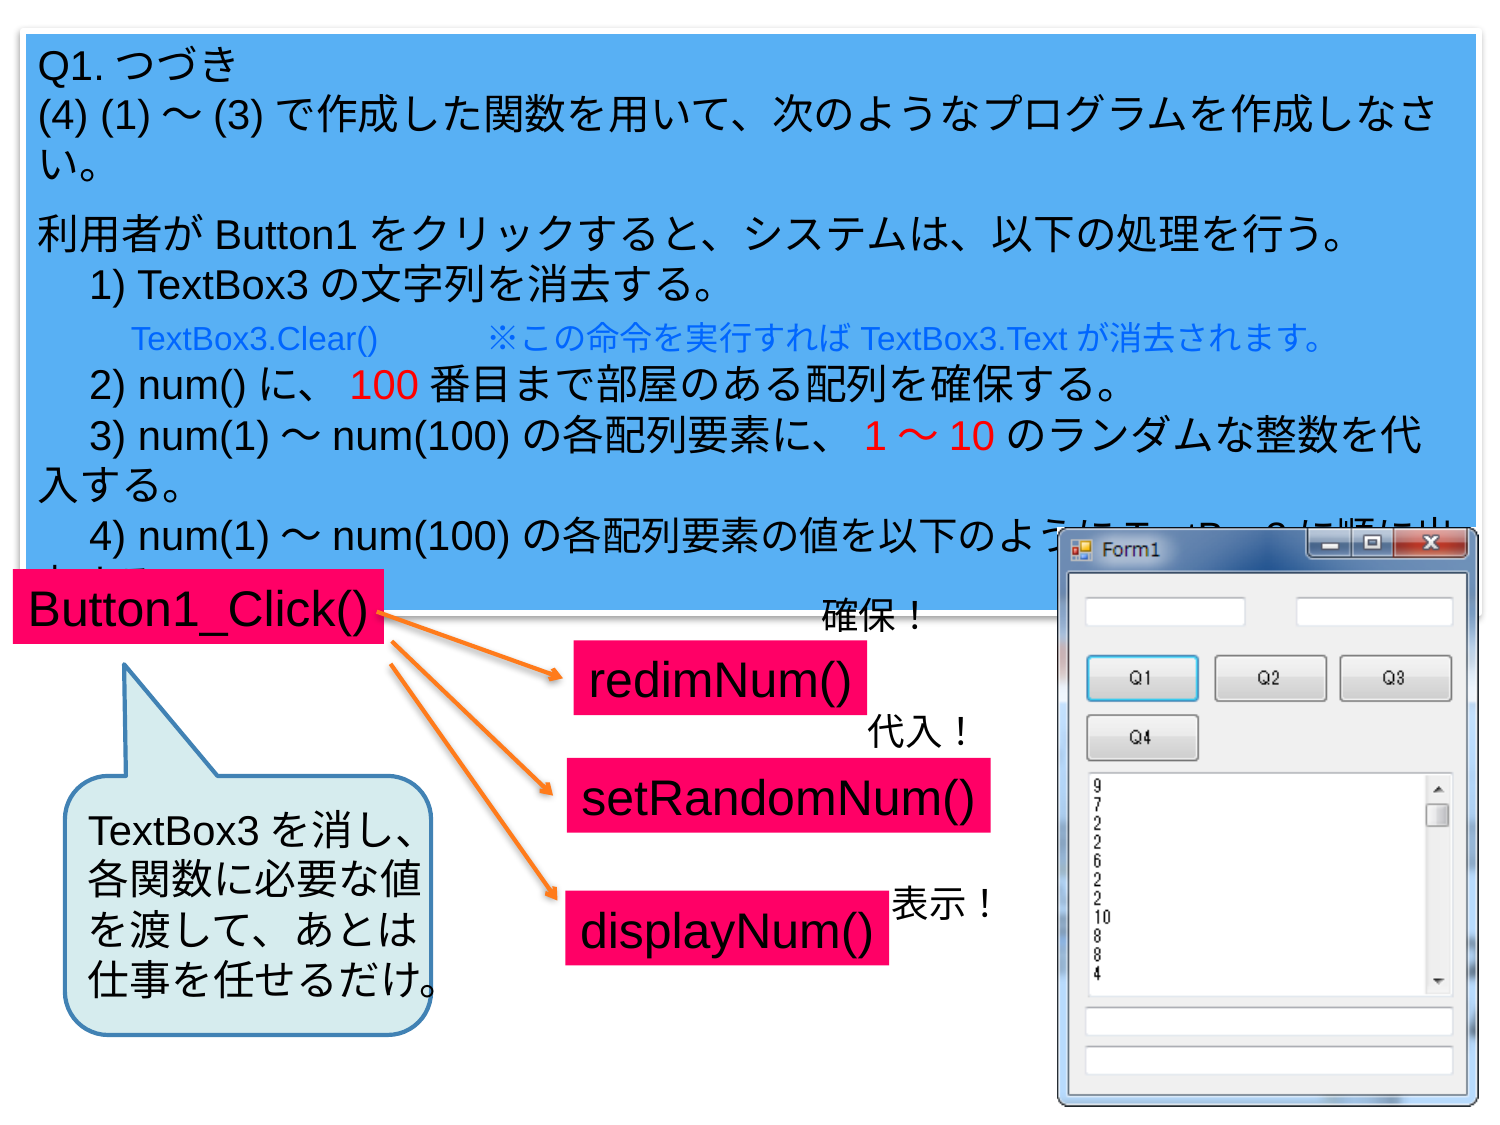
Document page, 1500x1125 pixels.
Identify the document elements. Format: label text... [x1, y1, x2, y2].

text_box 確保！ [806, 584, 949, 645]
text_box 表示！ [877, 872, 1020, 933]
text_box Button1_Click() [12, 569, 384, 644]
text_box Q1.つづき (4) (1)～(3)で作成した関数を用いて、次のようなプログラムを作成しなさい。 利用者がButton1をクリックすると、システムは、以下の処理を行う。 1) TextBox3の文字列を消去する。 TextBox3.Clear() ※この命令を実行すればTextBox3.Textが消去されます。 2) num()に、100番目まで部屋のある配列を確保する。 3) num(1)～num(100)の各配列要素に、1～10のランダムな整数を代入する。 4) num(1)～num(100)の各配列要素の値を以下のようにTextBox3に順に出力する。 [20, 28, 1482, 616]
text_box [390, 663, 558, 901]
text_box redimNum() [573, 640, 868, 716]
text_box [62, 662, 429, 1038]
text_box displayNum() [565, 890, 890, 966]
text_box TextBox3を消し、各関数に必要な値を渡して、あとは仕事を任せるだけ。 [73, 795, 443, 1011]
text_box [376, 611, 564, 679]
text_box setRandomNum() [566, 757, 991, 833]
picture [1056, 526, 1480, 1107]
text_box 代入！ [852, 700, 996, 761]
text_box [391, 640, 554, 662]
